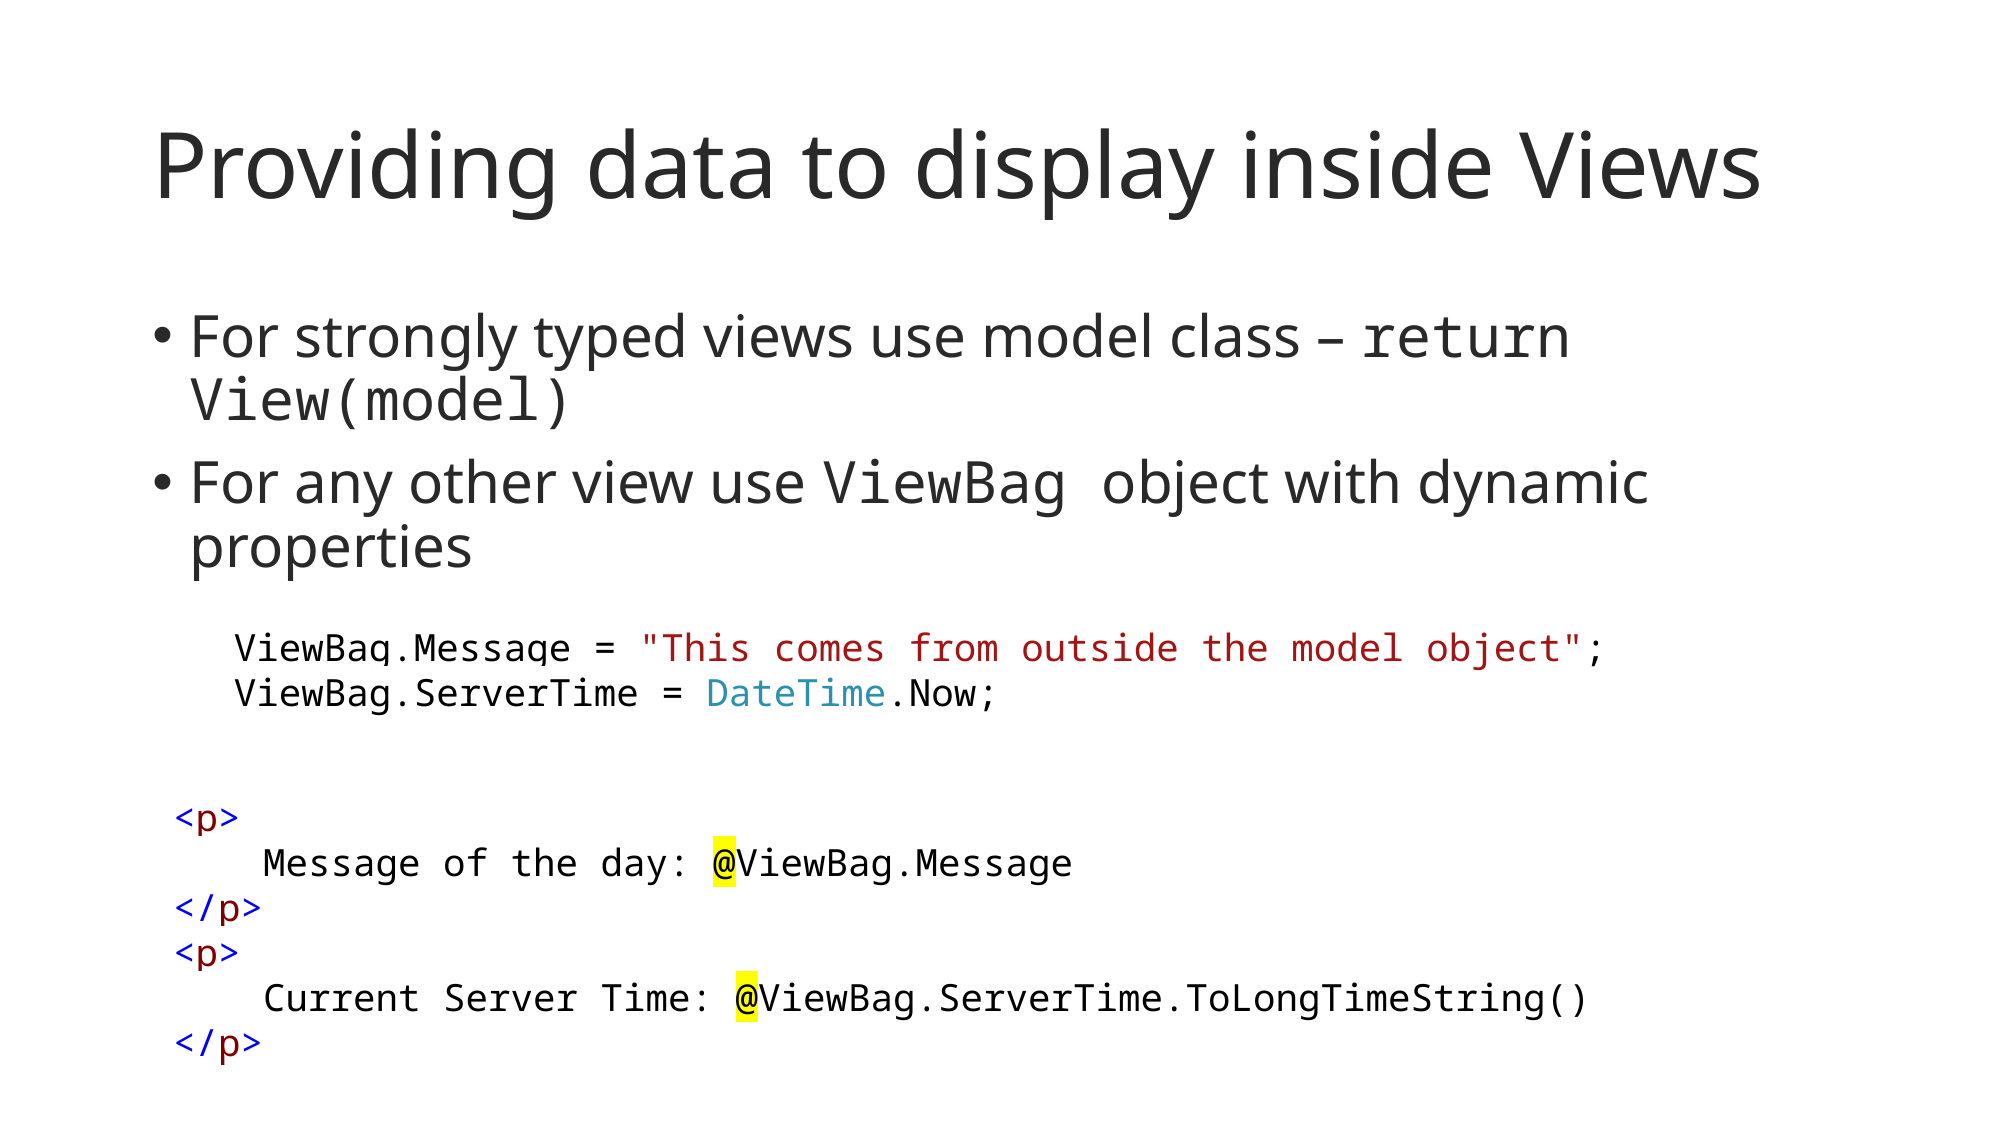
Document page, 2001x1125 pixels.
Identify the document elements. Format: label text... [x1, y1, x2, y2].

text_box <p> Message of the day: @ViewBag.Message </p> <p> Current Server Time: @ViewBag.ServerTime.ToLongTimeString() </p> [158, 786, 1659, 1071]
title Providing data to display inside Views [137, 59, 1863, 278]
list For strongly typed views use model class – return View(model) For any other view use ViewBag object with dynamic properties [137, 299, 1863, 1014]
text_box ViewBag.Message = "This comes from outside the model object"; ViewBag.ServerTime = DateTime.Now; [219, 616, 1637, 721]
